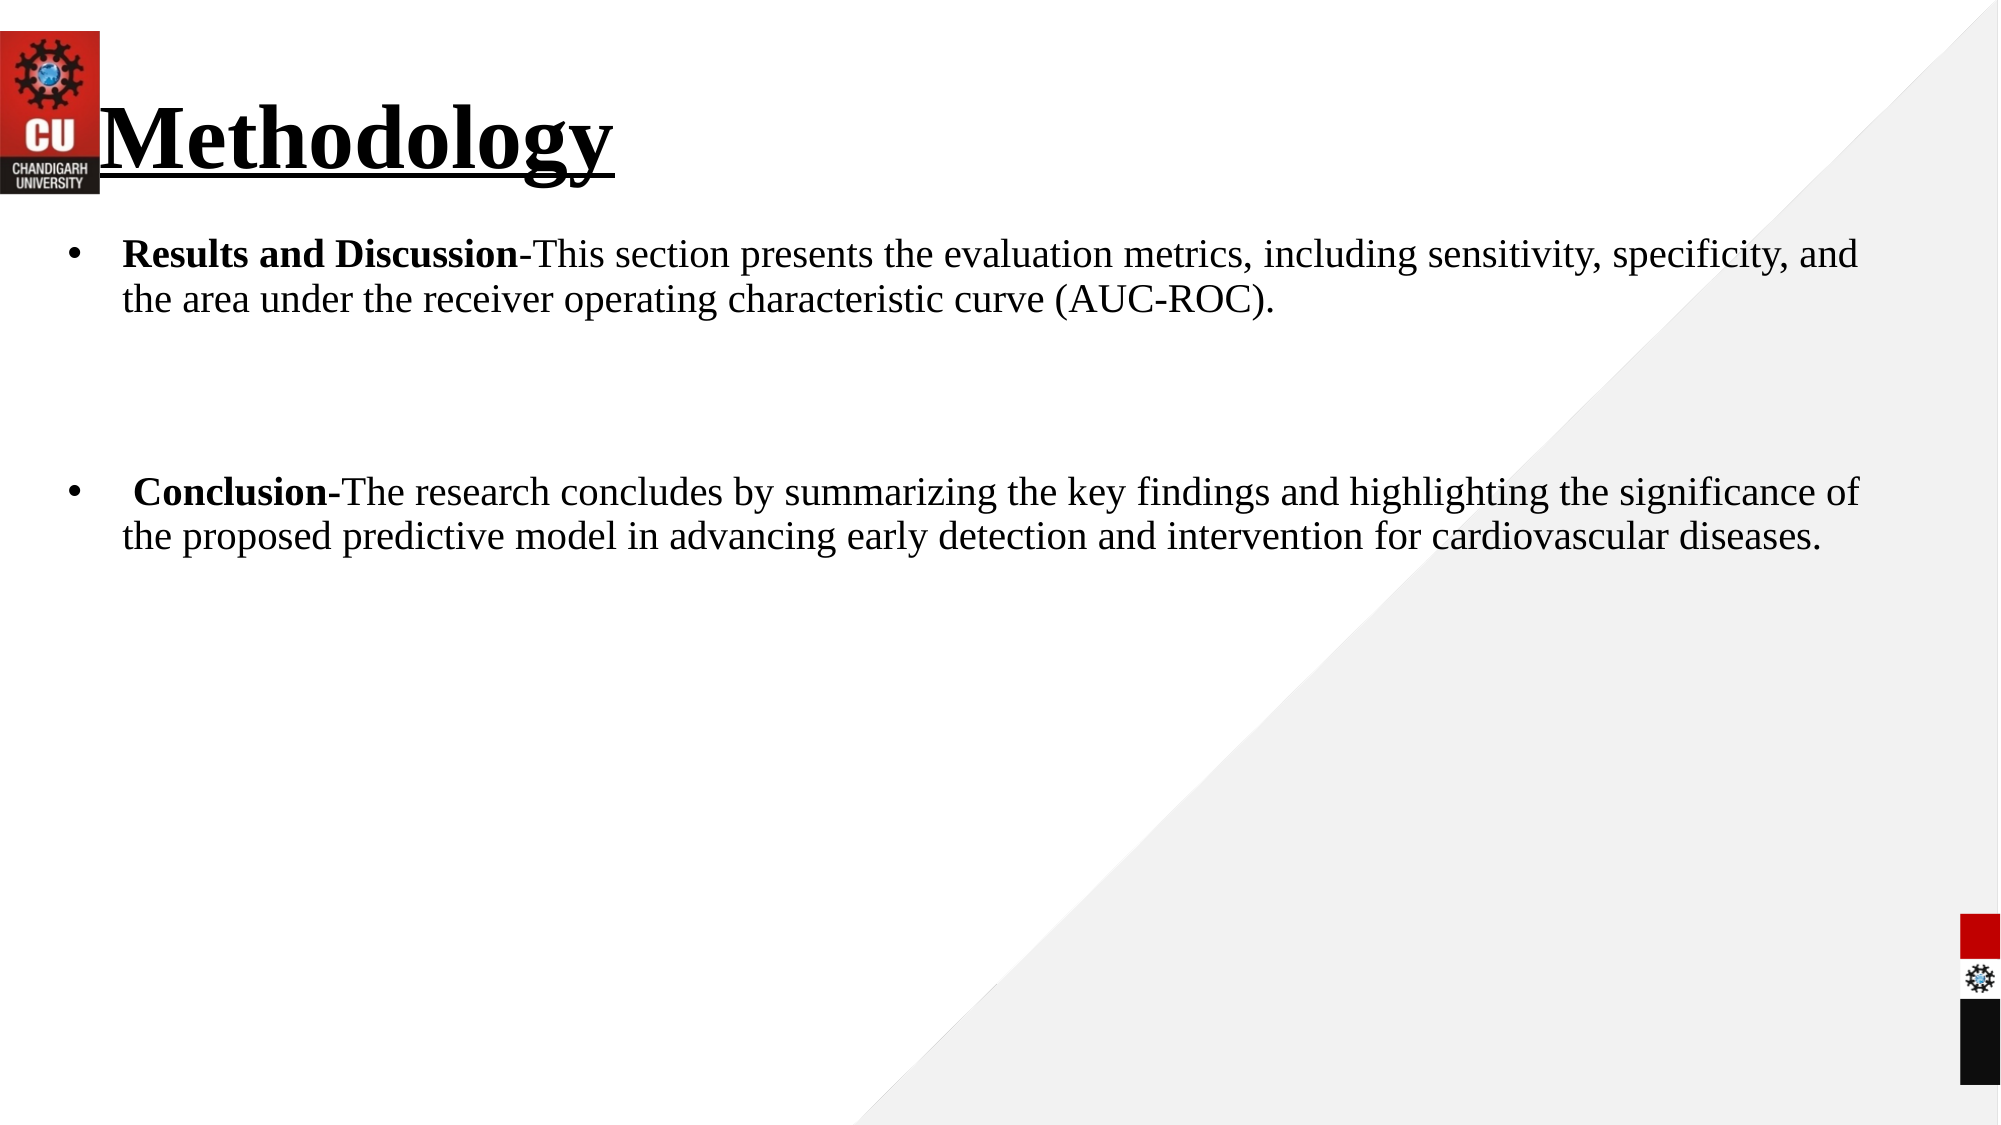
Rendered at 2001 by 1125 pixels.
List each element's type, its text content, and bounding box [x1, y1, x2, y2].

list Results and Discussion-This section presents the evaluation metrics, including sensitivity, specificity, and the area under the receiver operating characteristic curve (AUC-ROC). Conclusion-The research concludes by summarizing the key findings and highlighting the significance of the proposed predictive model in advancing early detection and intervention for cardiovascular diseases. [67, 232, 1868, 648]
title Methodology [99, 44, 1900, 233]
picture [0, 0, 2001, 1125]
